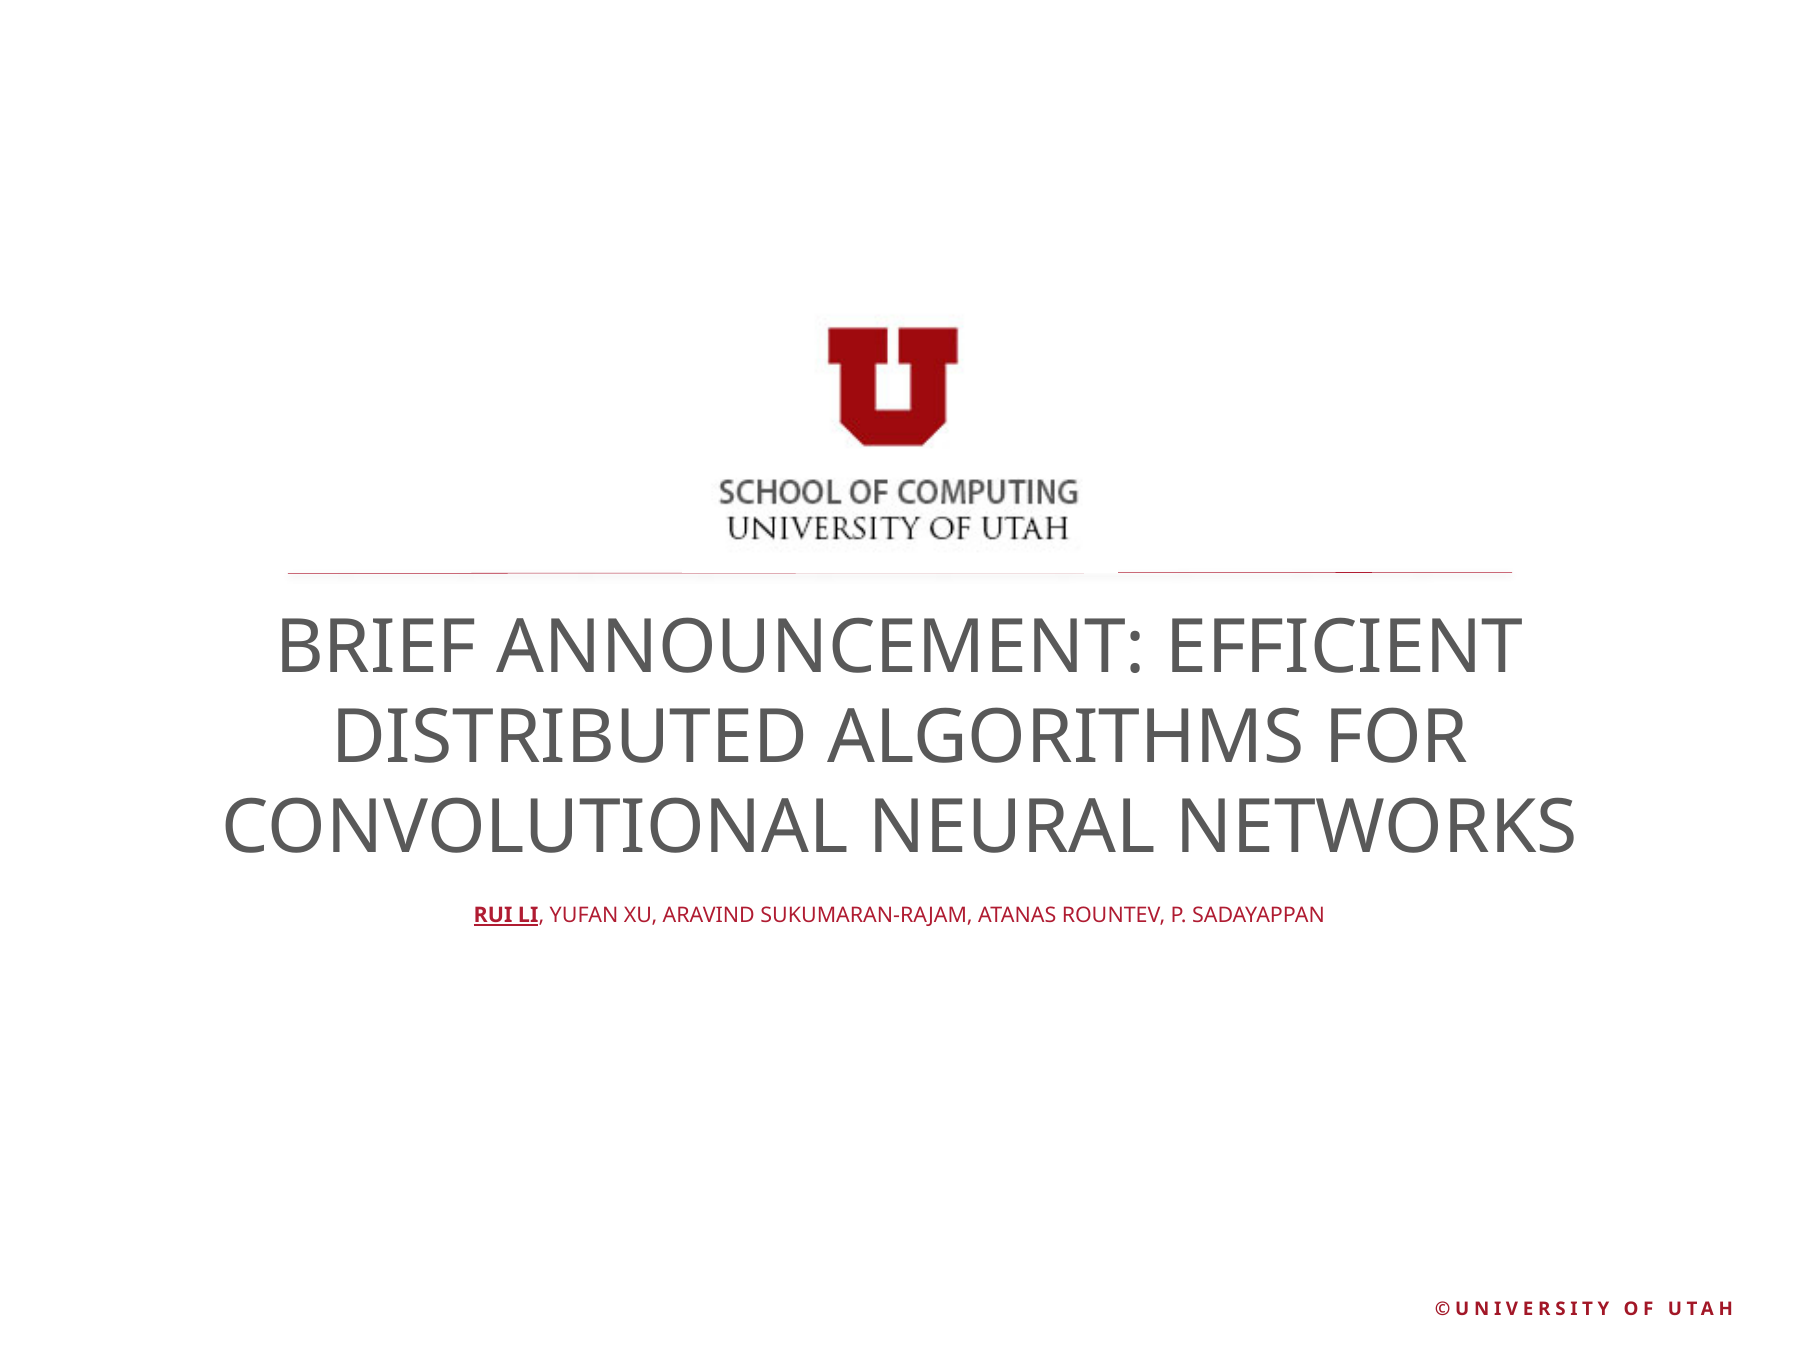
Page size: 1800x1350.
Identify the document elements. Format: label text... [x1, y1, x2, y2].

picture [682, 285, 1118, 573]
title Brief Announcement: Efficient Distributed Algorithms for Convolutional Neural Networks [135, 590, 1665, 880]
subtitle Rui Li, Yufan Xu, Aravind Sukumaran-Rajam, Atanas Rountev, P. Sadayappan [270, 893, 1530, 935]
